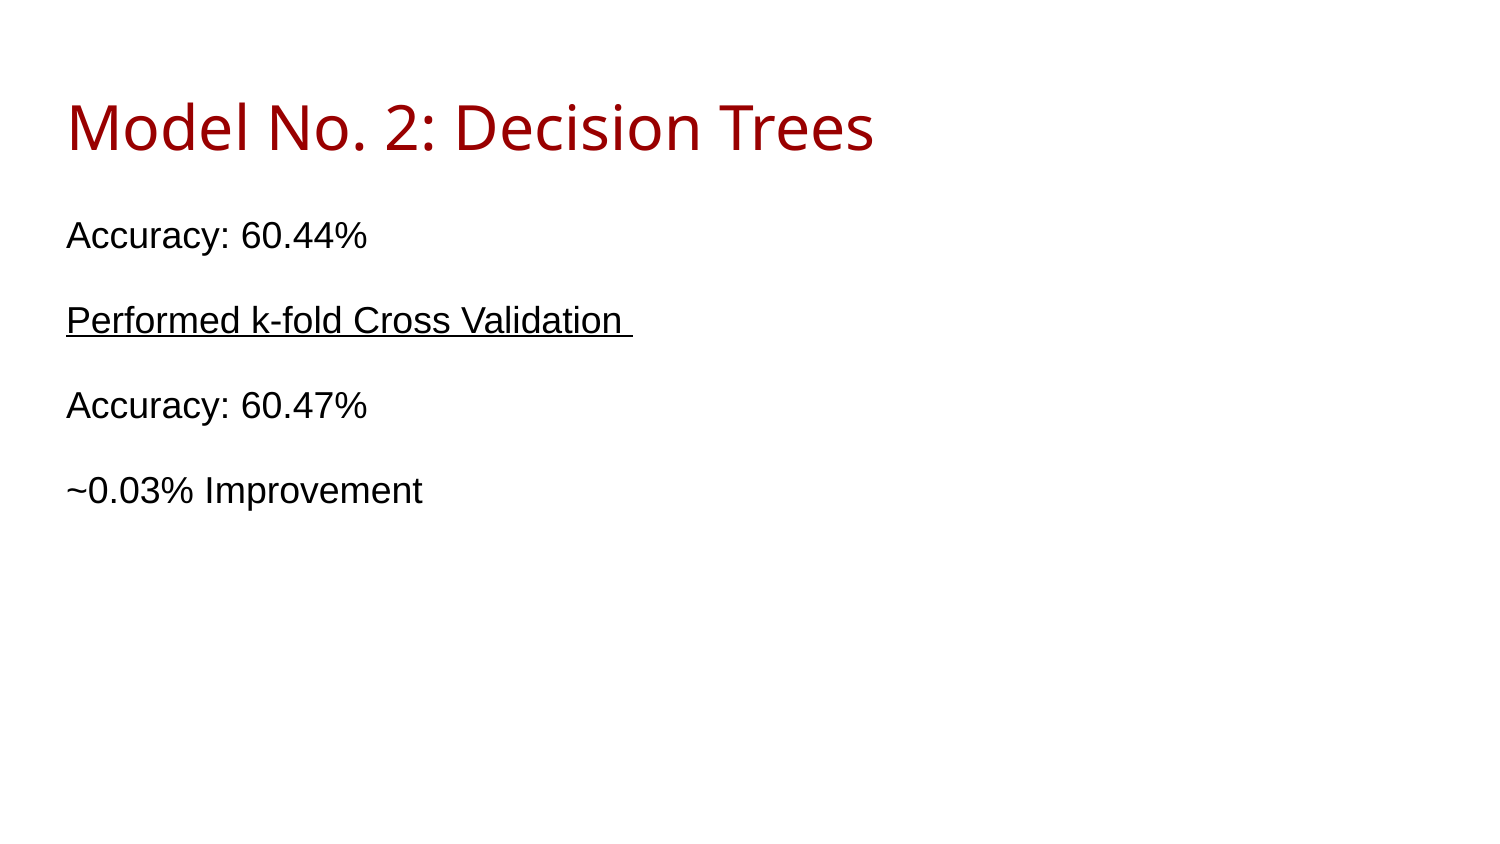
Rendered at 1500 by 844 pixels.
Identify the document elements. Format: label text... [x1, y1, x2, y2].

list Accuracy: 60.44% Performed k-fold Cross Validation Accuracy: 60.47% ~0.03% Improvement [51, 189, 1449, 750]
title Model No. 2: Decision Trees [51, 72, 1449, 167]
